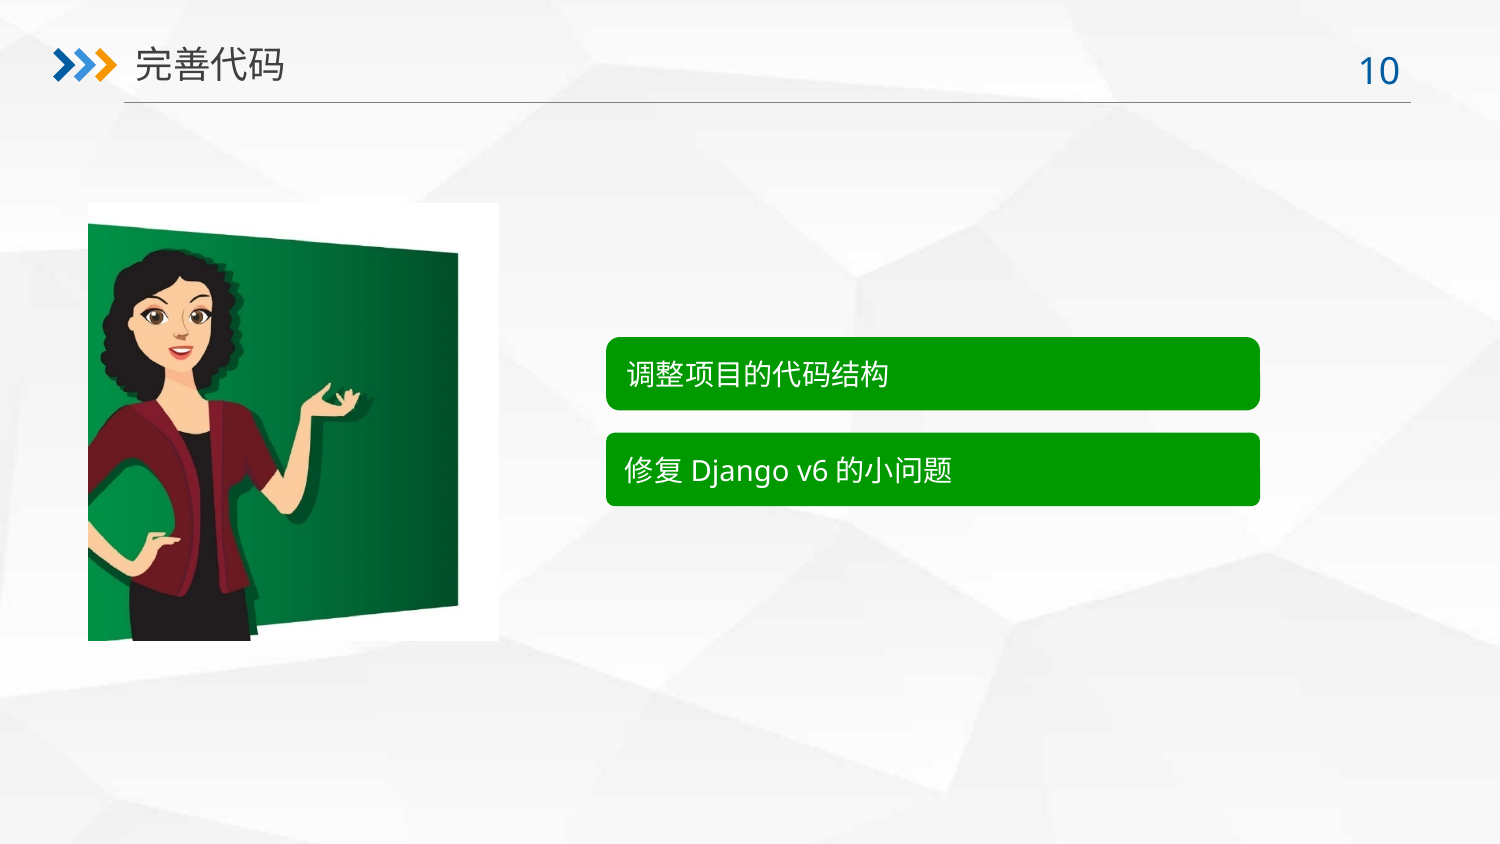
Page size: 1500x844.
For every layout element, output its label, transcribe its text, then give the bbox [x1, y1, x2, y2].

text_box 调整项目的代码结构 [606, 337, 1261, 411]
text_box 修复Django v6的小问题 [606, 432, 1261, 507]
text_box 完善代码 [135, 32, 632, 95]
picture [0, 0, 1500, 844]
